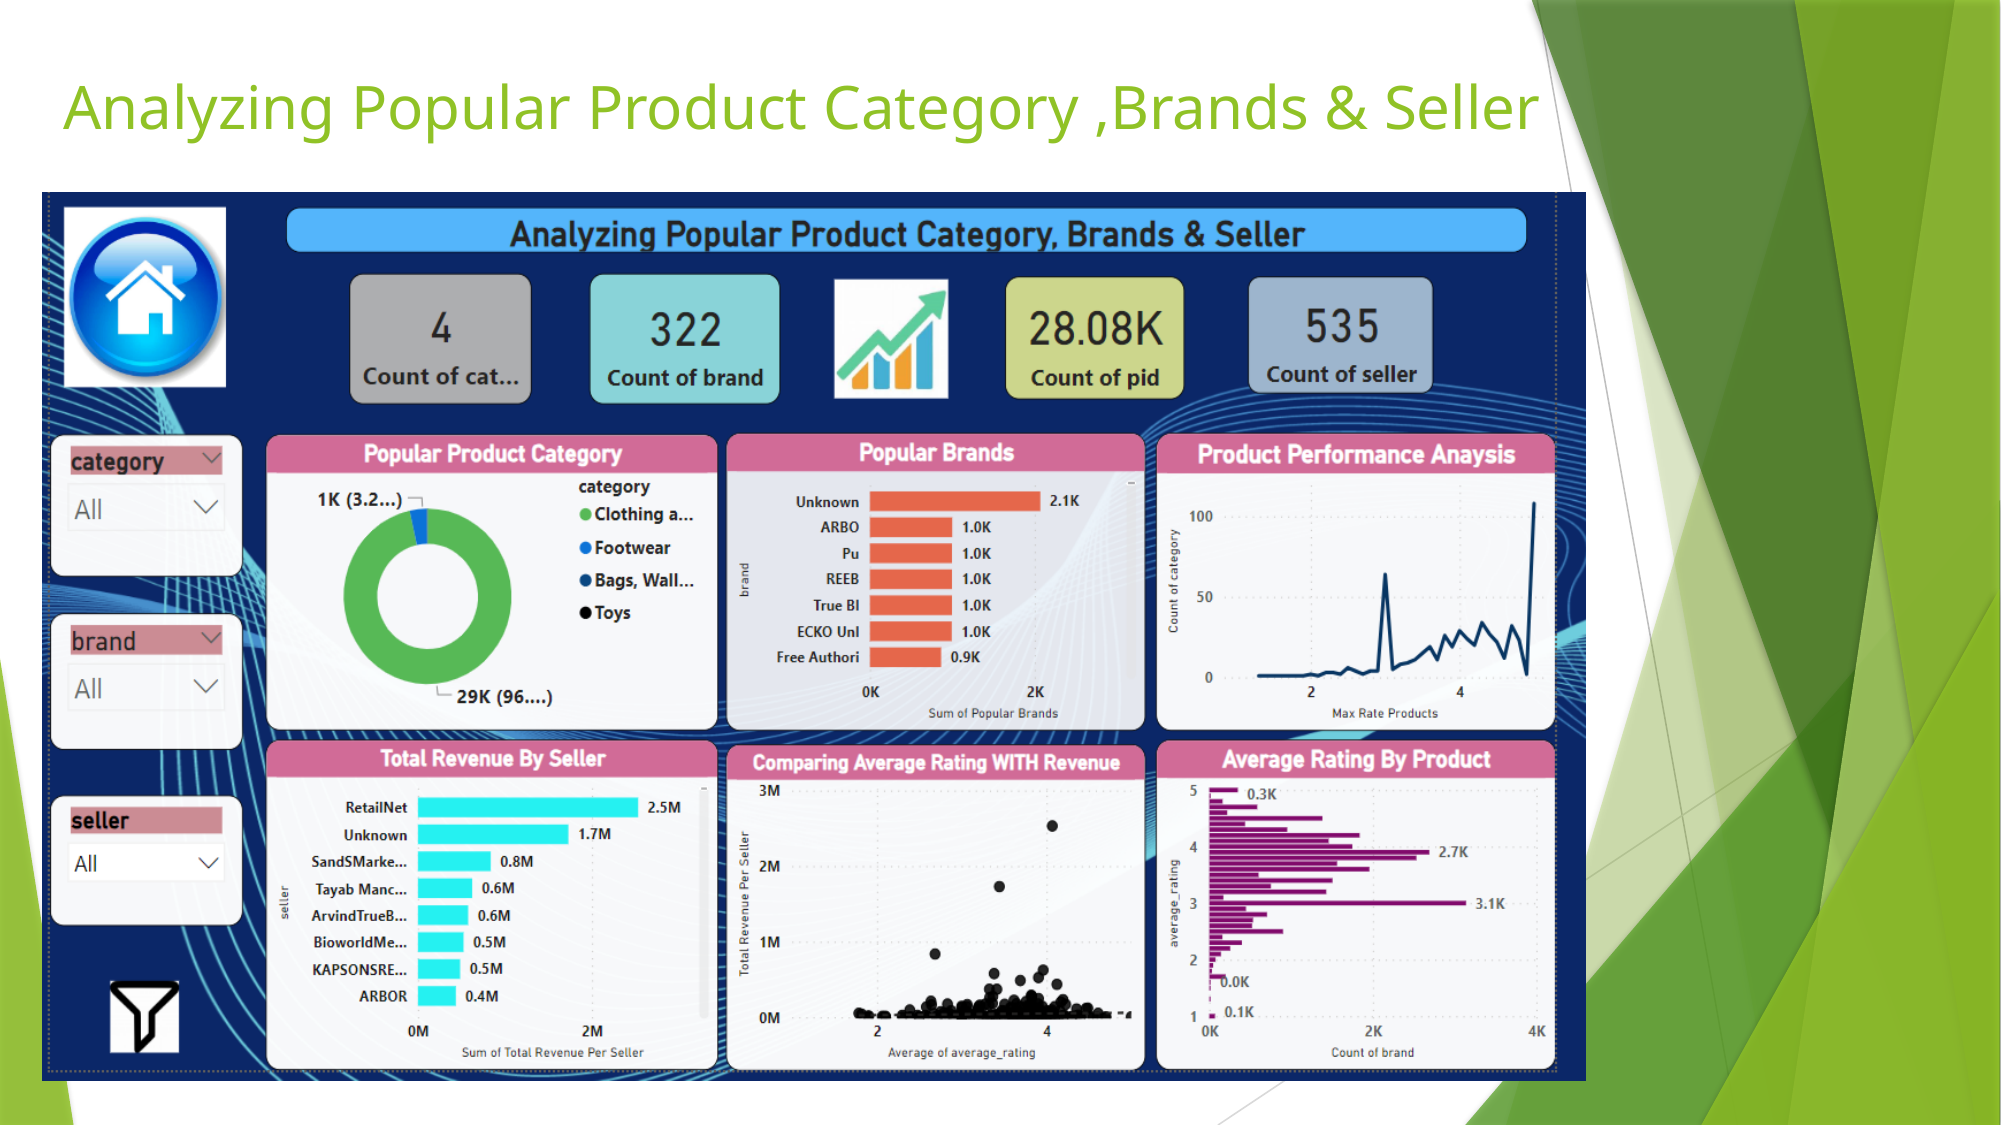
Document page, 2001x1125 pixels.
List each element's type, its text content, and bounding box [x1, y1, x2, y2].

picture [42, 192, 1586, 1082]
title Analyzing Popular Product Category ,Brands & Seller [0, 61, 1605, 193]
